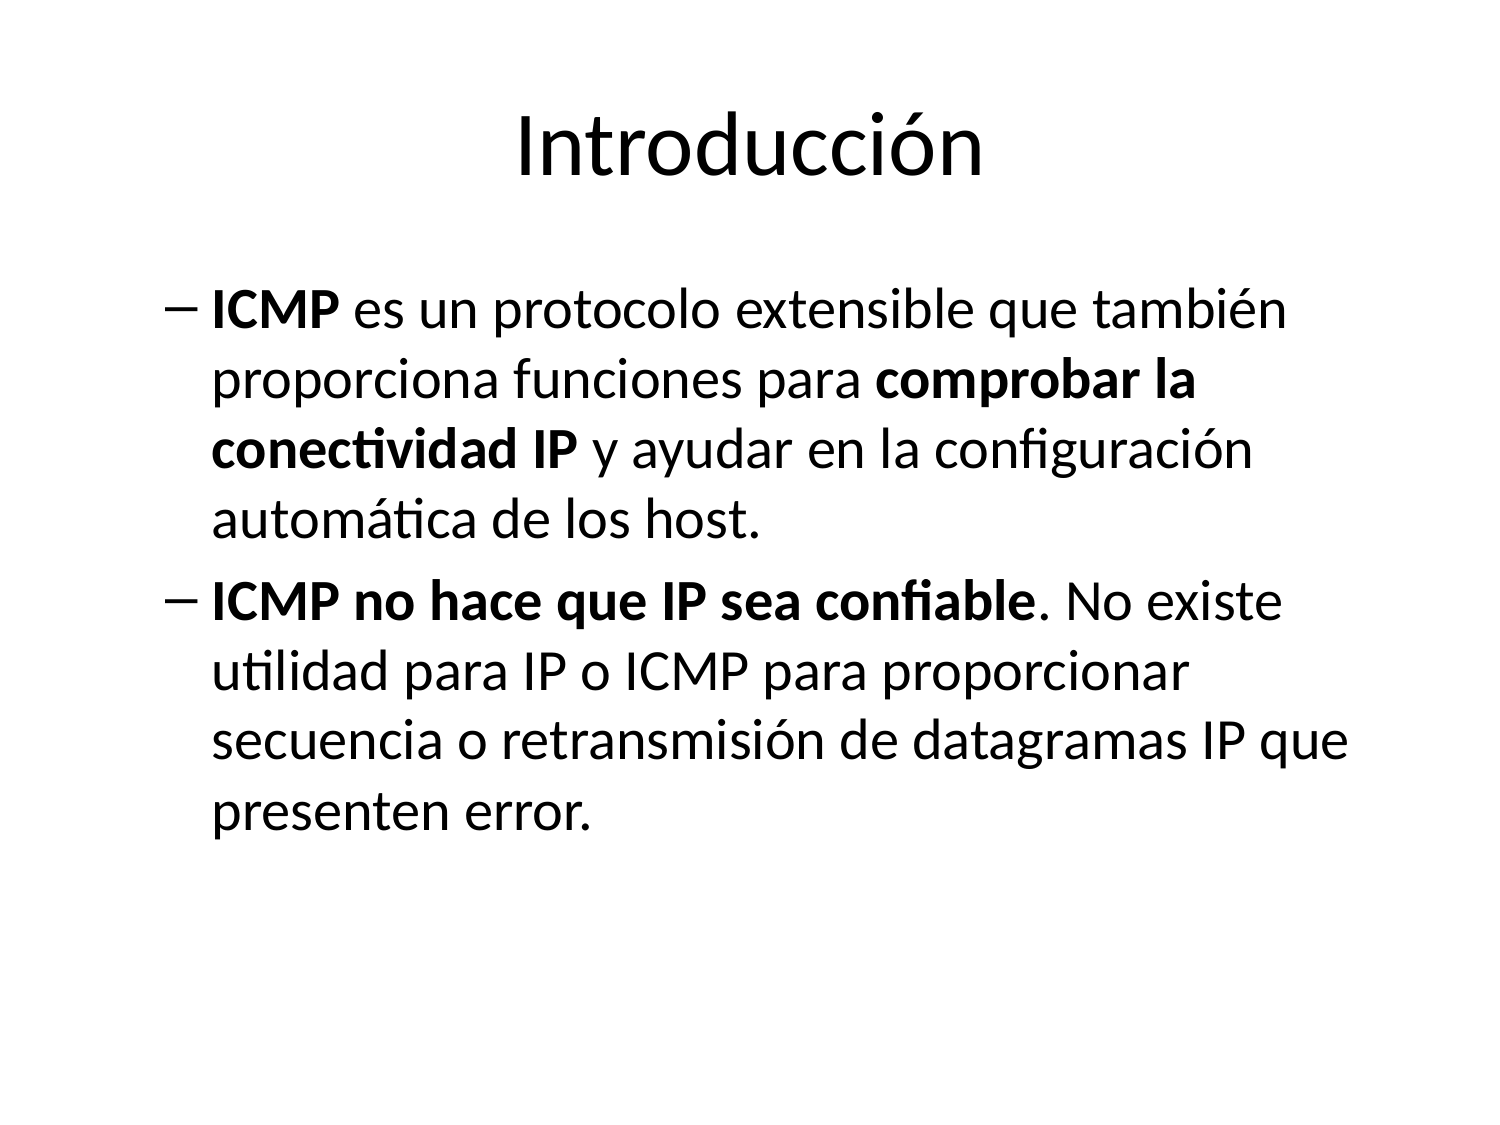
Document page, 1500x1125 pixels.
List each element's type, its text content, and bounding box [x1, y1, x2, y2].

title Introducción [75, 45, 1425, 233]
list ICMP es un protocolo extensible que también proporciona funciones para comprobar la conectividad IP y ayudar en la configuración automática de los host. ICMP no hace que IP sea confiable. No existe utilidad para IP o ICMP para proporcionar secuencia o retransmisión de datagramas IP que presenten error. [75, 262, 1425, 1005]
